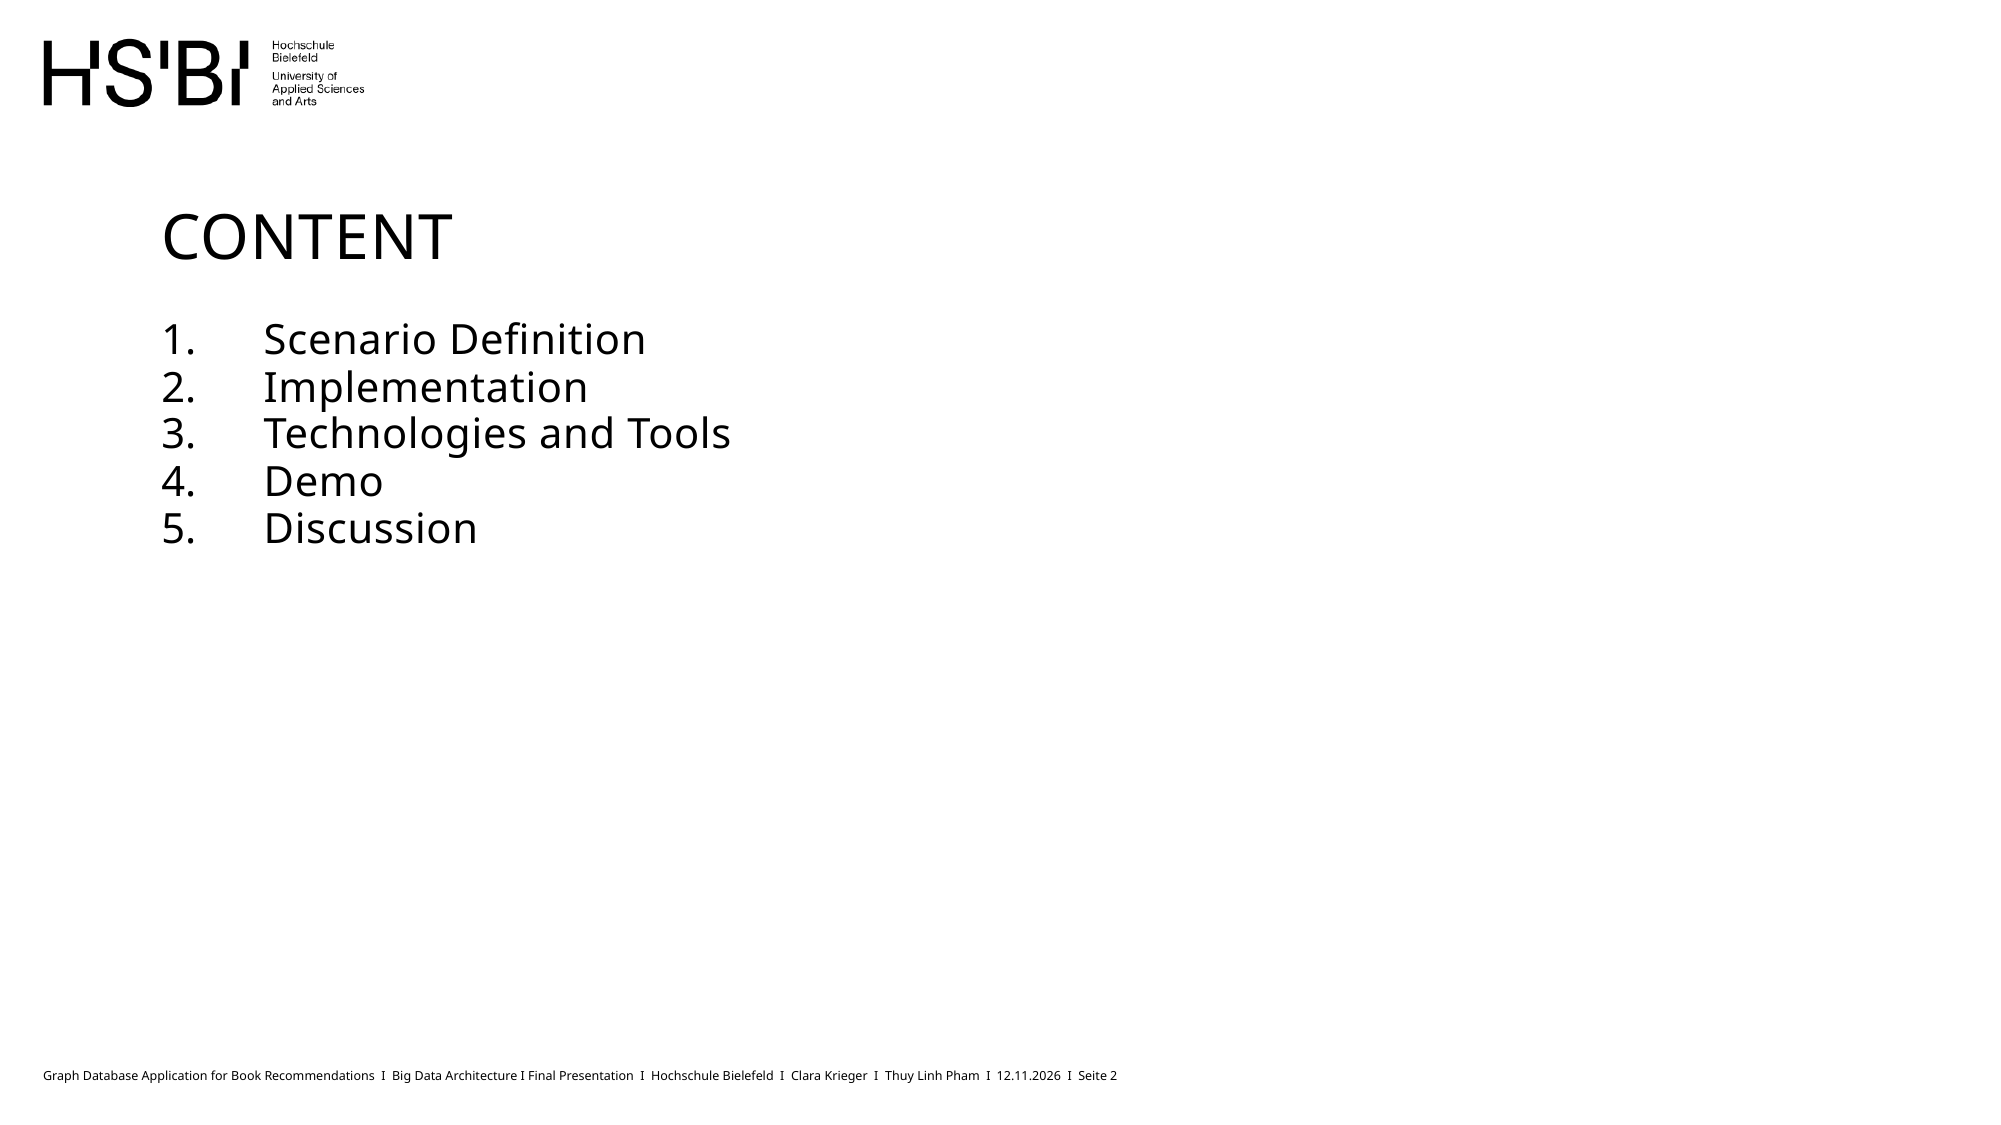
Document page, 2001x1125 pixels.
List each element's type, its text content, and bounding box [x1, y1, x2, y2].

title CONTENT [161, 205, 1798, 278]
list Scenario Definition Implementation Technologies and Tools Demo Discussion [161, 317, 1798, 1030]
